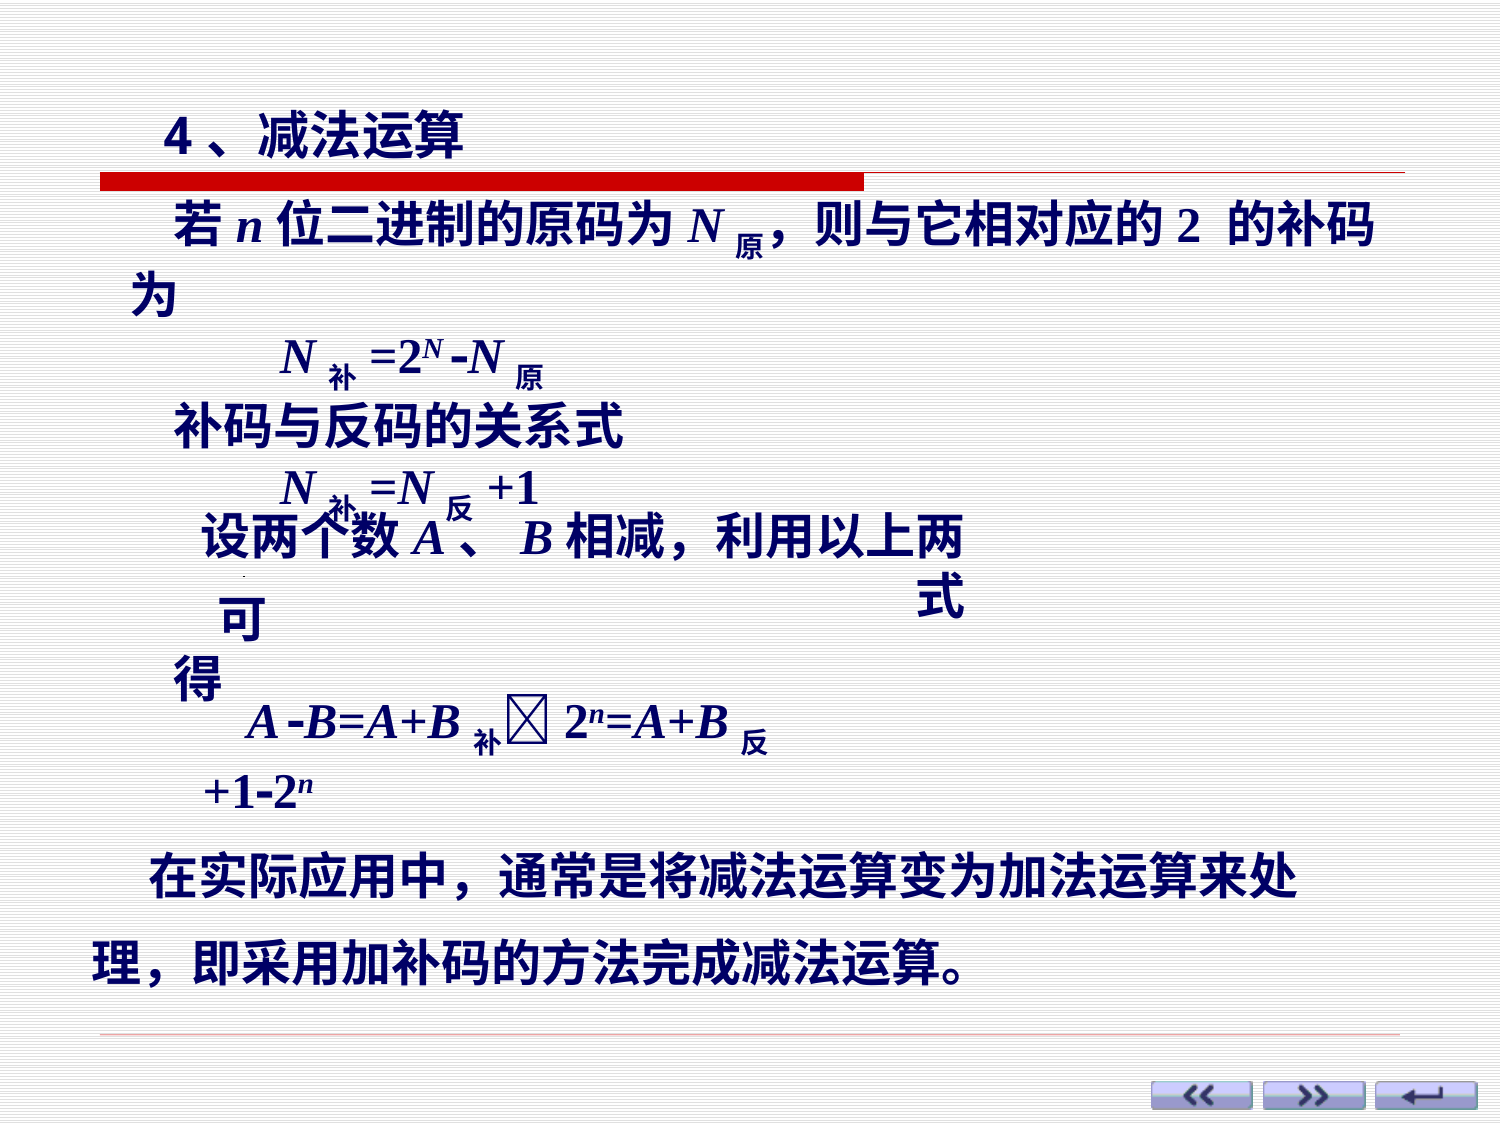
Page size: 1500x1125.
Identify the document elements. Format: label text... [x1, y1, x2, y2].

picture [1263, 1081, 1366, 1110]
text_box A B=A+B补2n=A+B反+12n [187, 710, 864, 797]
text_box 4、减法运算 [147, 90, 1002, 178]
text_box 若n位二进制的原码为N原，则与它相对应的2 的补码为 N补=2N N原 补码与反码的关系式 N补=N反+1 [115, 215, 1398, 563]
text_box 在实际应用中，通常是将减法运算变为加法运算来处理，即采用加补码的方法完成减法运算。 [76, 810, 1402, 1000]
picture [1151, 1081, 1253, 1110]
picture [1375, 1081, 1478, 1110]
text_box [135, 526, 981, 685]
